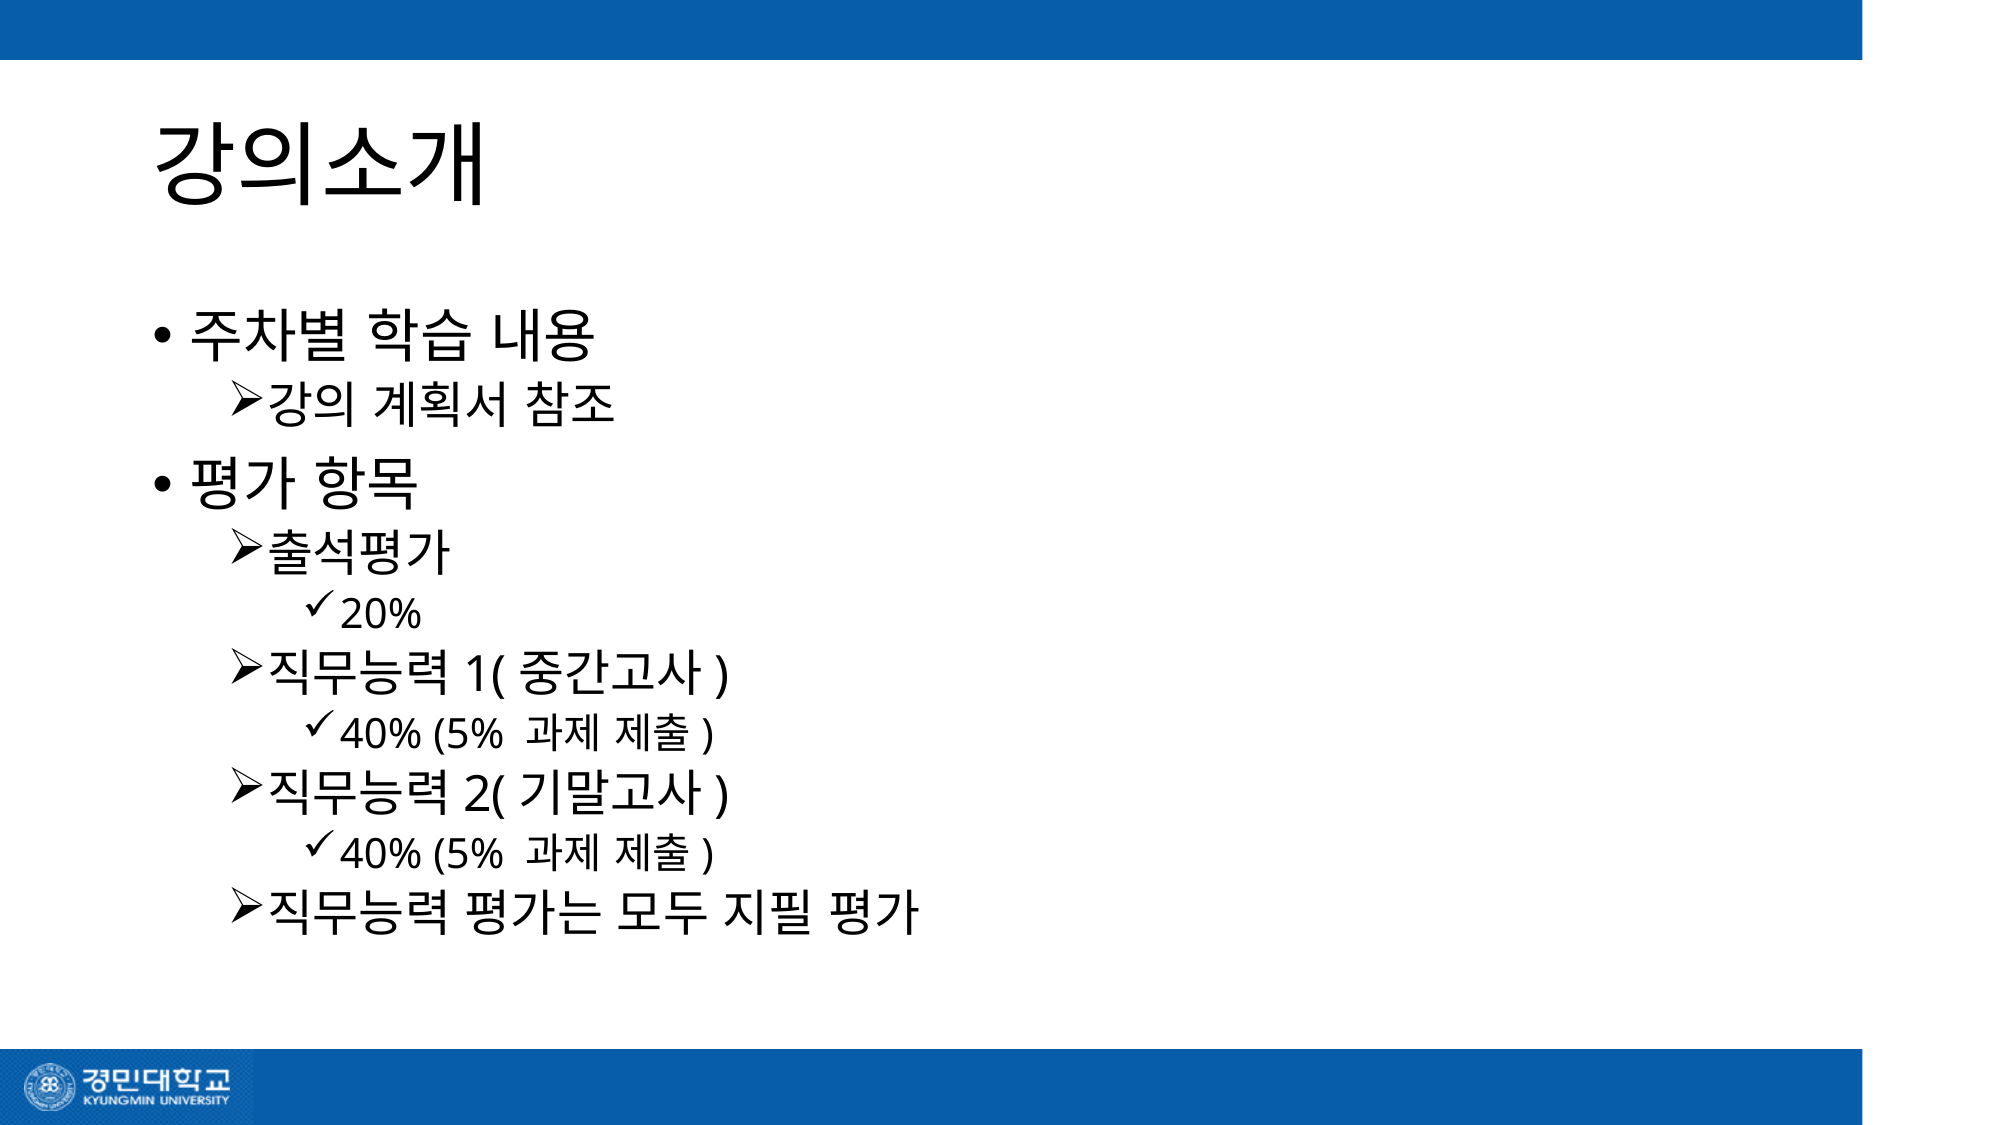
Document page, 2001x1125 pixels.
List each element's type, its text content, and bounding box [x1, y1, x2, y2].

list 주차별 학습 내용 강의 계획서 참조 평가 항목 출석평가 20% 직무능력1(중간고사) 40% (5% 과제 제출) 직무능력2(기말고사) 40% (5% 과제 제출) 직무능력 평가는 모두 지필 평가 [137, 299, 1863, 1014]
picture [0, 1049, 253, 1125]
title 강의소개 [137, 59, 1863, 278]
